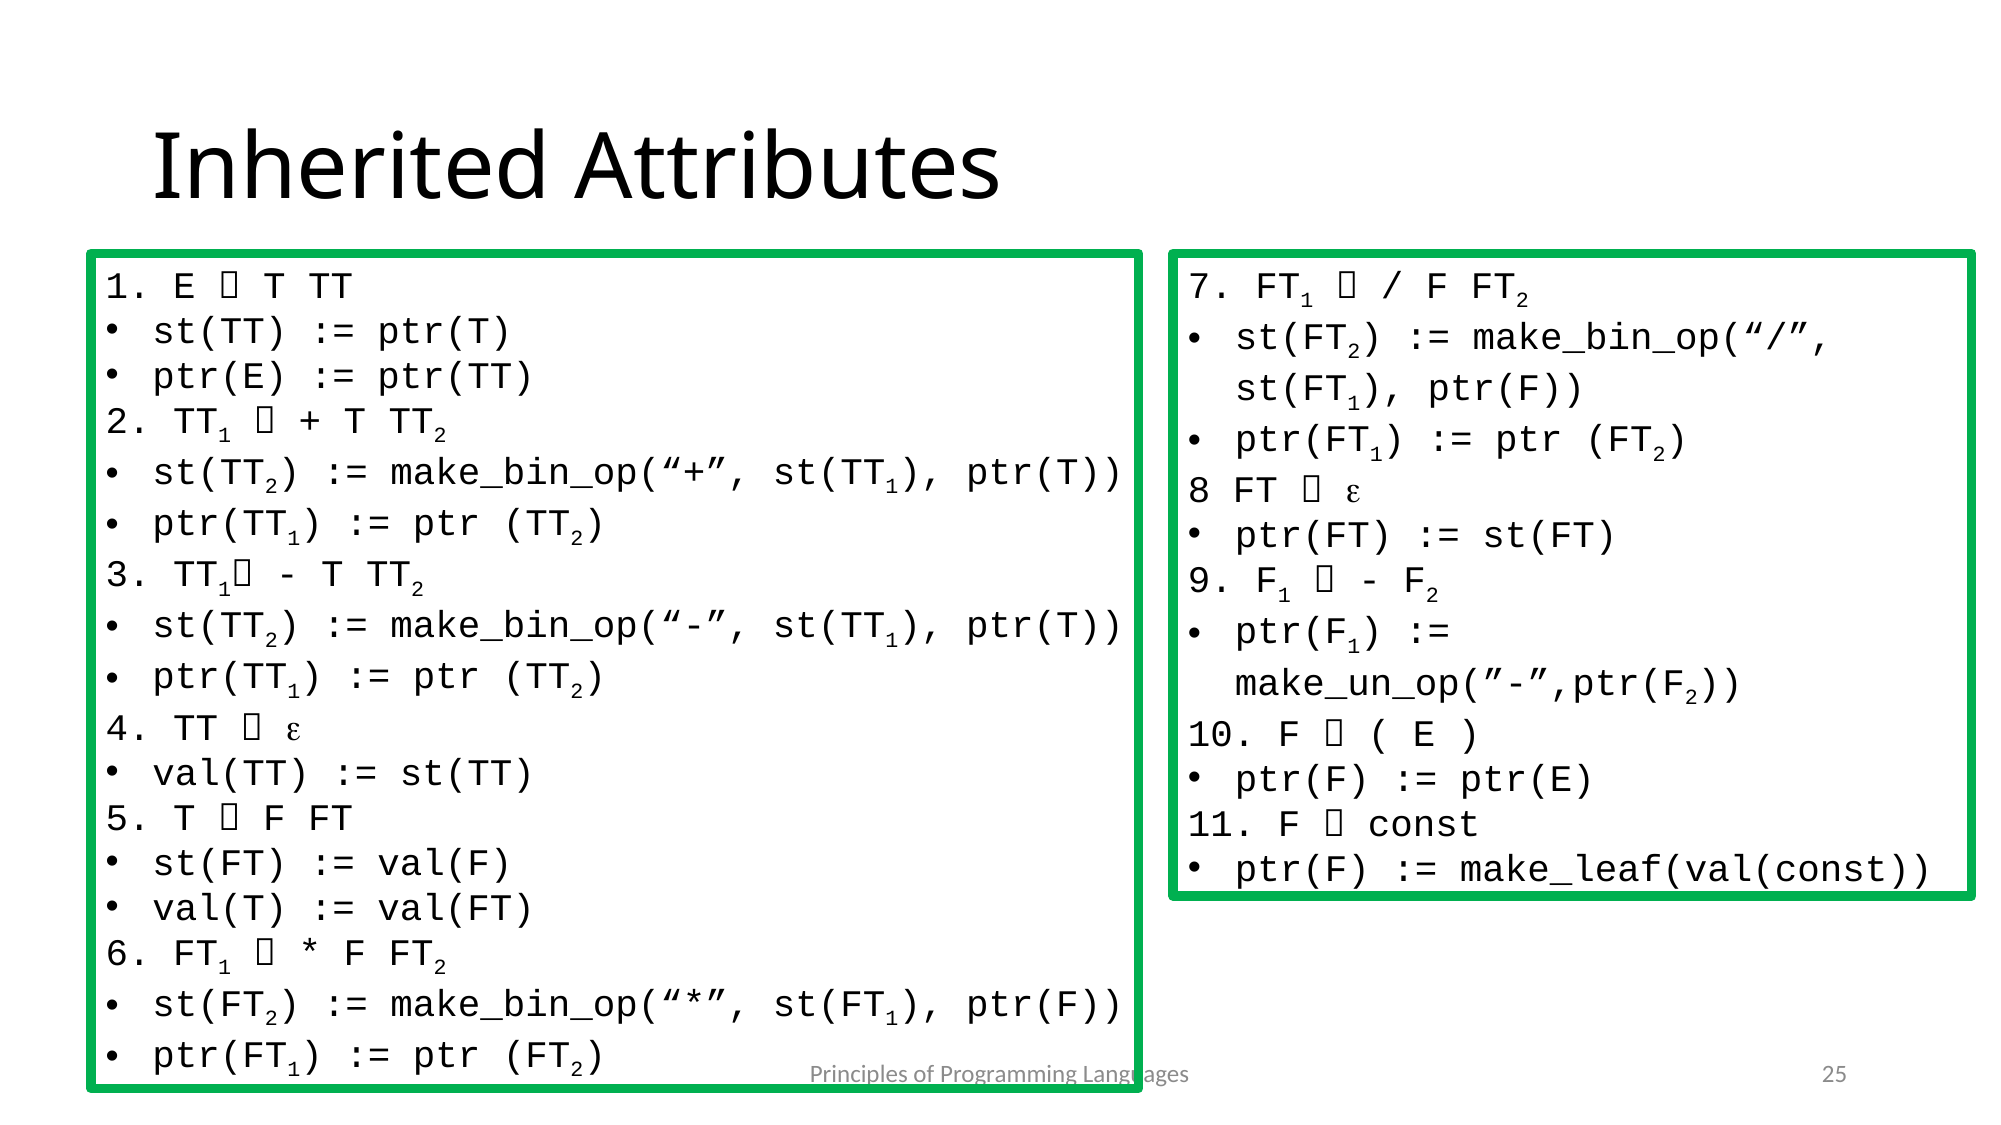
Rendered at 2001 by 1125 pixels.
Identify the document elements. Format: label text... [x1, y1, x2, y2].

title Inherited Attributes [137, 59, 1863, 278]
text_box 1. E  T TT st(TT) := ptr(T) ptr(E) := ptr(TT) 2. TT1  + T TT2 st(TT2) := make_bin_op(“+”, st(TT1), ptr(T)) ptr(TT1) := ptr (TT2) 3. TT1 - T TT2 st(TT2) := make_bin_op(“-”, st(TT1), ptr(T)) ptr(TT1) := ptr (TT2) 4. TT  e val(TT) := st(TT) 5. T  F FT st(FT) := val(F) val(T) := val(FT) 6. FT1  * F FT2 st(FT2) := make_bin_op(“*”, st(FT1), ptr(F)) ptr(FT1) := ptr (FT2) [90, 253, 1139, 1089]
text_box 7. FT1  / F FT2 st(FT2) := make_bin_op(“/”, st(FT1), ptr(F)) ptr(FT1) := ptr (FT2) 8 FT  e ptr(FT) := st(FT) 9. F1  - F2 ptr(F1) := make_un_op(”-”,ptr(F2)) 10. F  ( E ) ptr(F) := ptr(E) 11. F  const ptr(F) := make_leaf(val(const)) [1173, 253, 1972, 897]
slide_number 25 [1412, 1042, 1863, 1103]
footer Principles of Programming Languages [662, 1042, 1338, 1103]
